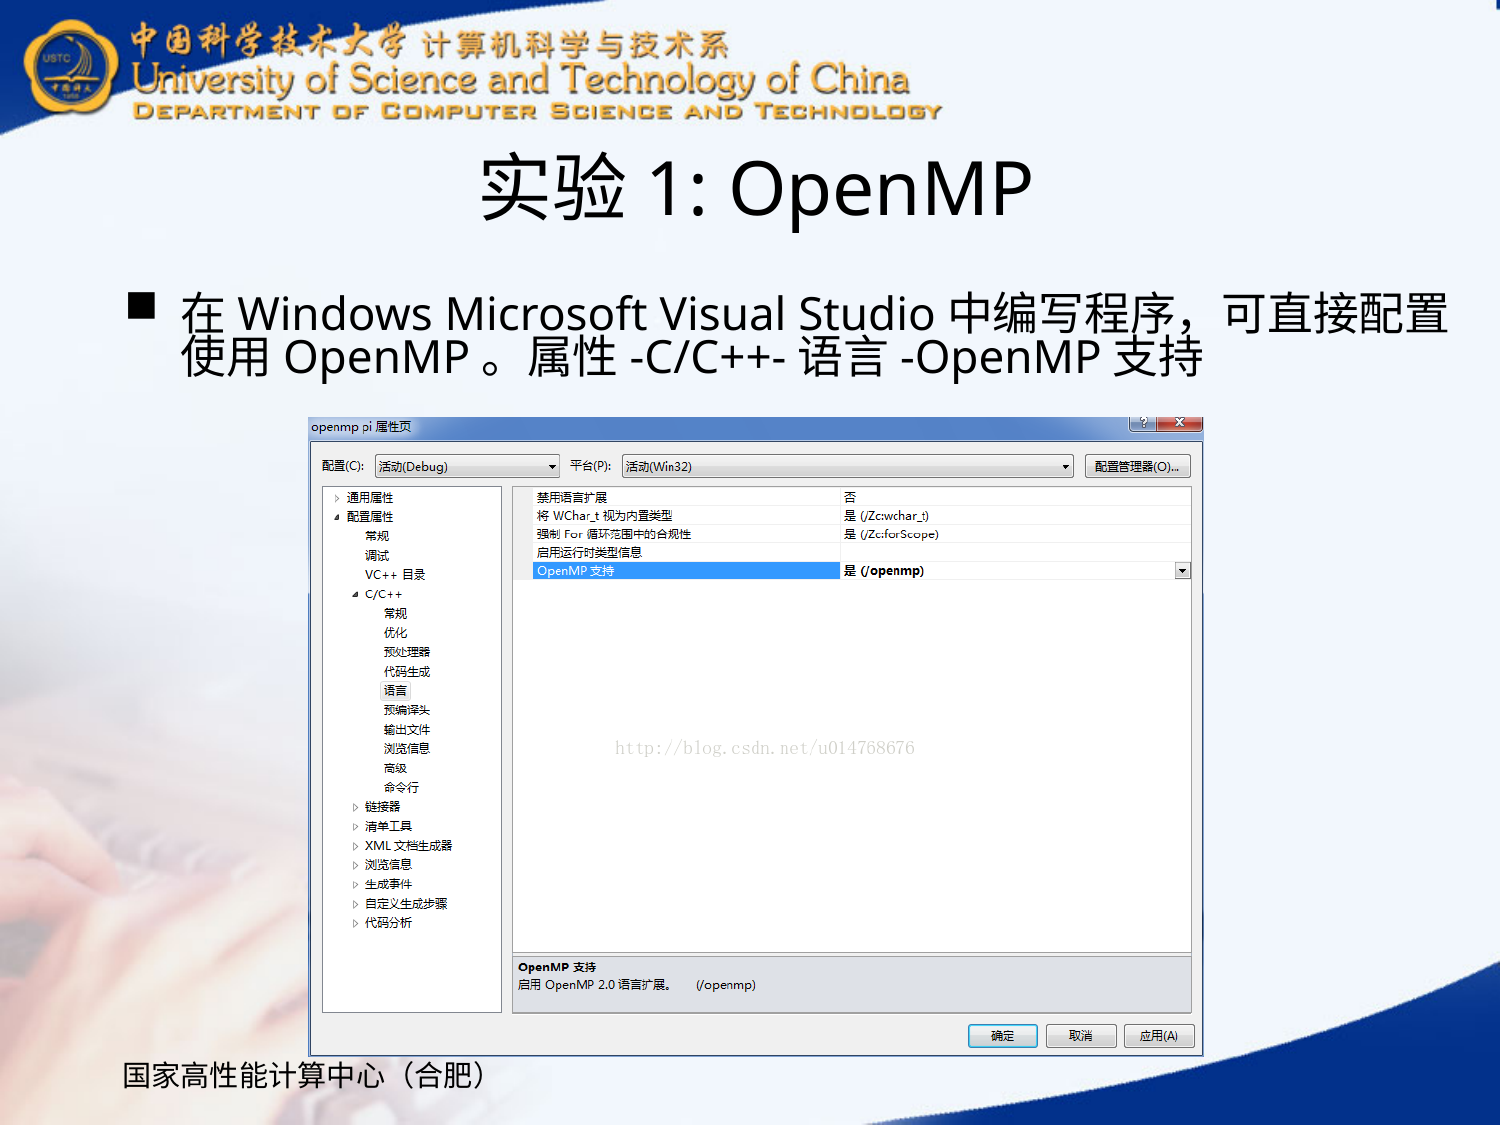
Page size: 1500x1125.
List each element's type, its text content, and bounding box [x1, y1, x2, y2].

list 在Windows Microsoft Visual Studio中编写程序，可直接配置使用OpenMP。属性-C/C++-语言-OpenMP支持 [99, 287, 1475, 1038]
footer 国家高性能计算中心（合肥） [12, 1049, 613, 1125]
picture [0, 0, 1500, 1125]
title 实验1: OpenMP [112, 112, 1400, 238]
